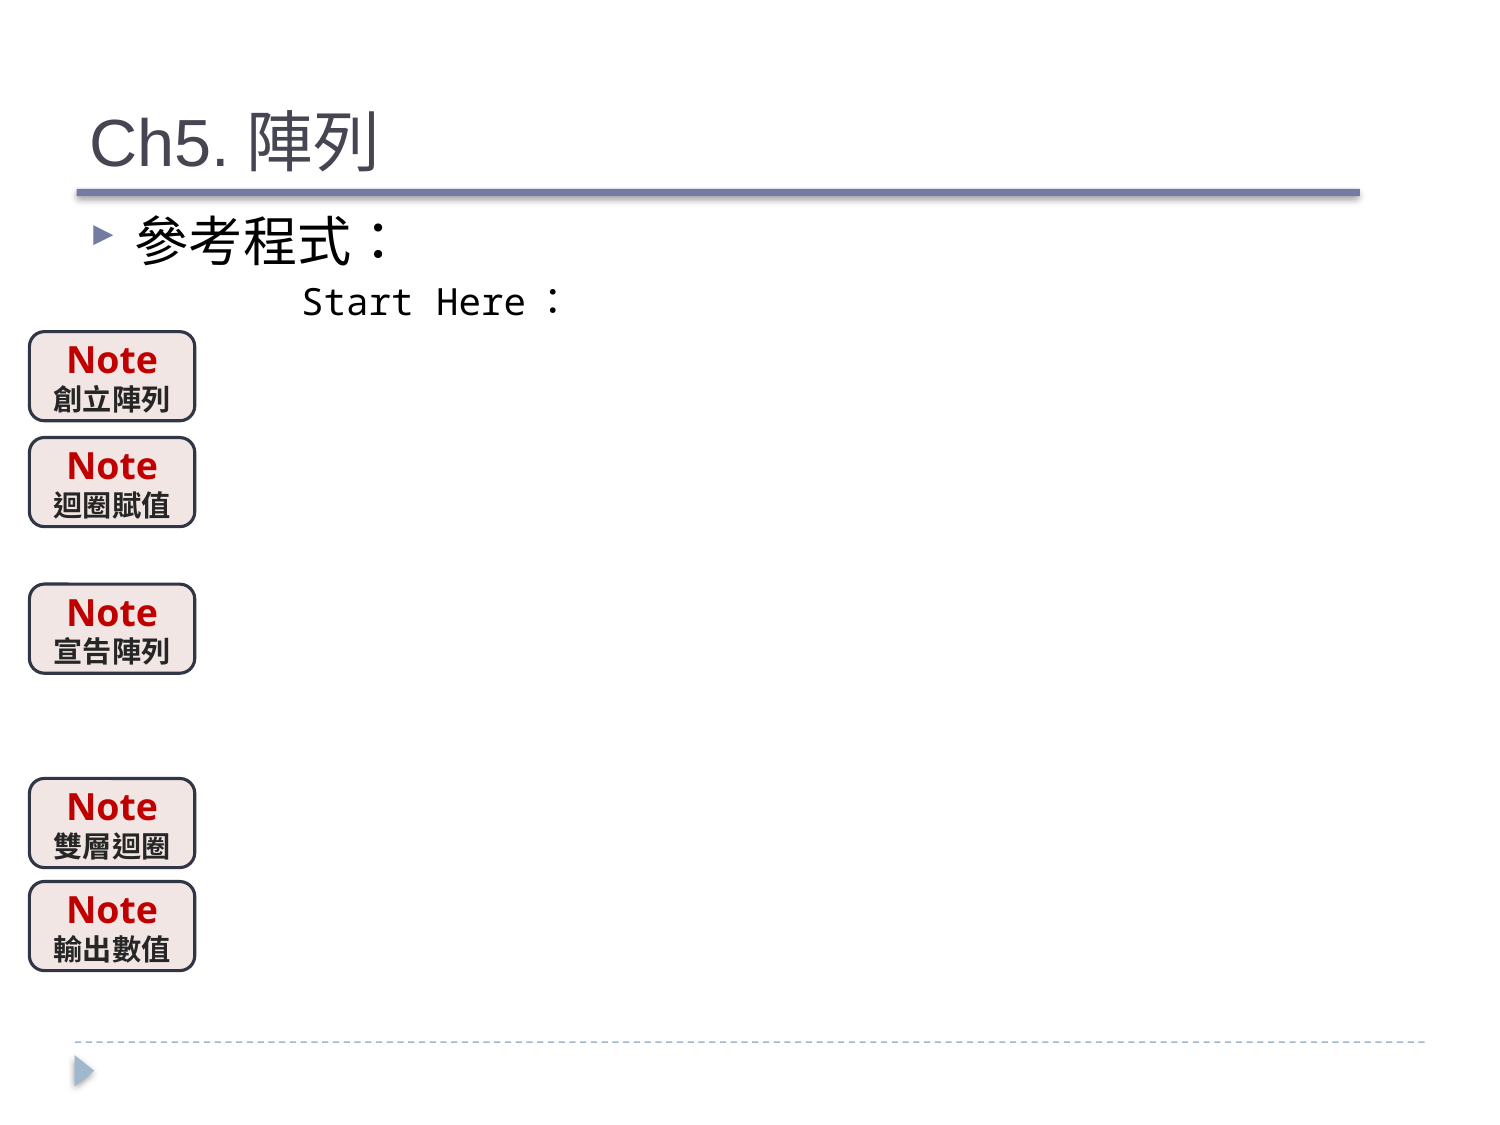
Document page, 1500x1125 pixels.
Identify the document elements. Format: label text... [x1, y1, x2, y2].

text_box Note 宣告陣列 [27, 582, 197, 675]
title Ch5.陣列 [75, 24, 1425, 188]
text_box Start Here： [286, 270, 1500, 376]
text_box Note 輸出數值 [27, 879, 197, 973]
text_box Note 雙層迴圈 [27, 776, 197, 870]
text_box Note 迴圈賦值 [27, 435, 197, 529]
list 參考程式： [75, 200, 1425, 1010]
text_box Note 創立陣列 [27, 330, 197, 423]
